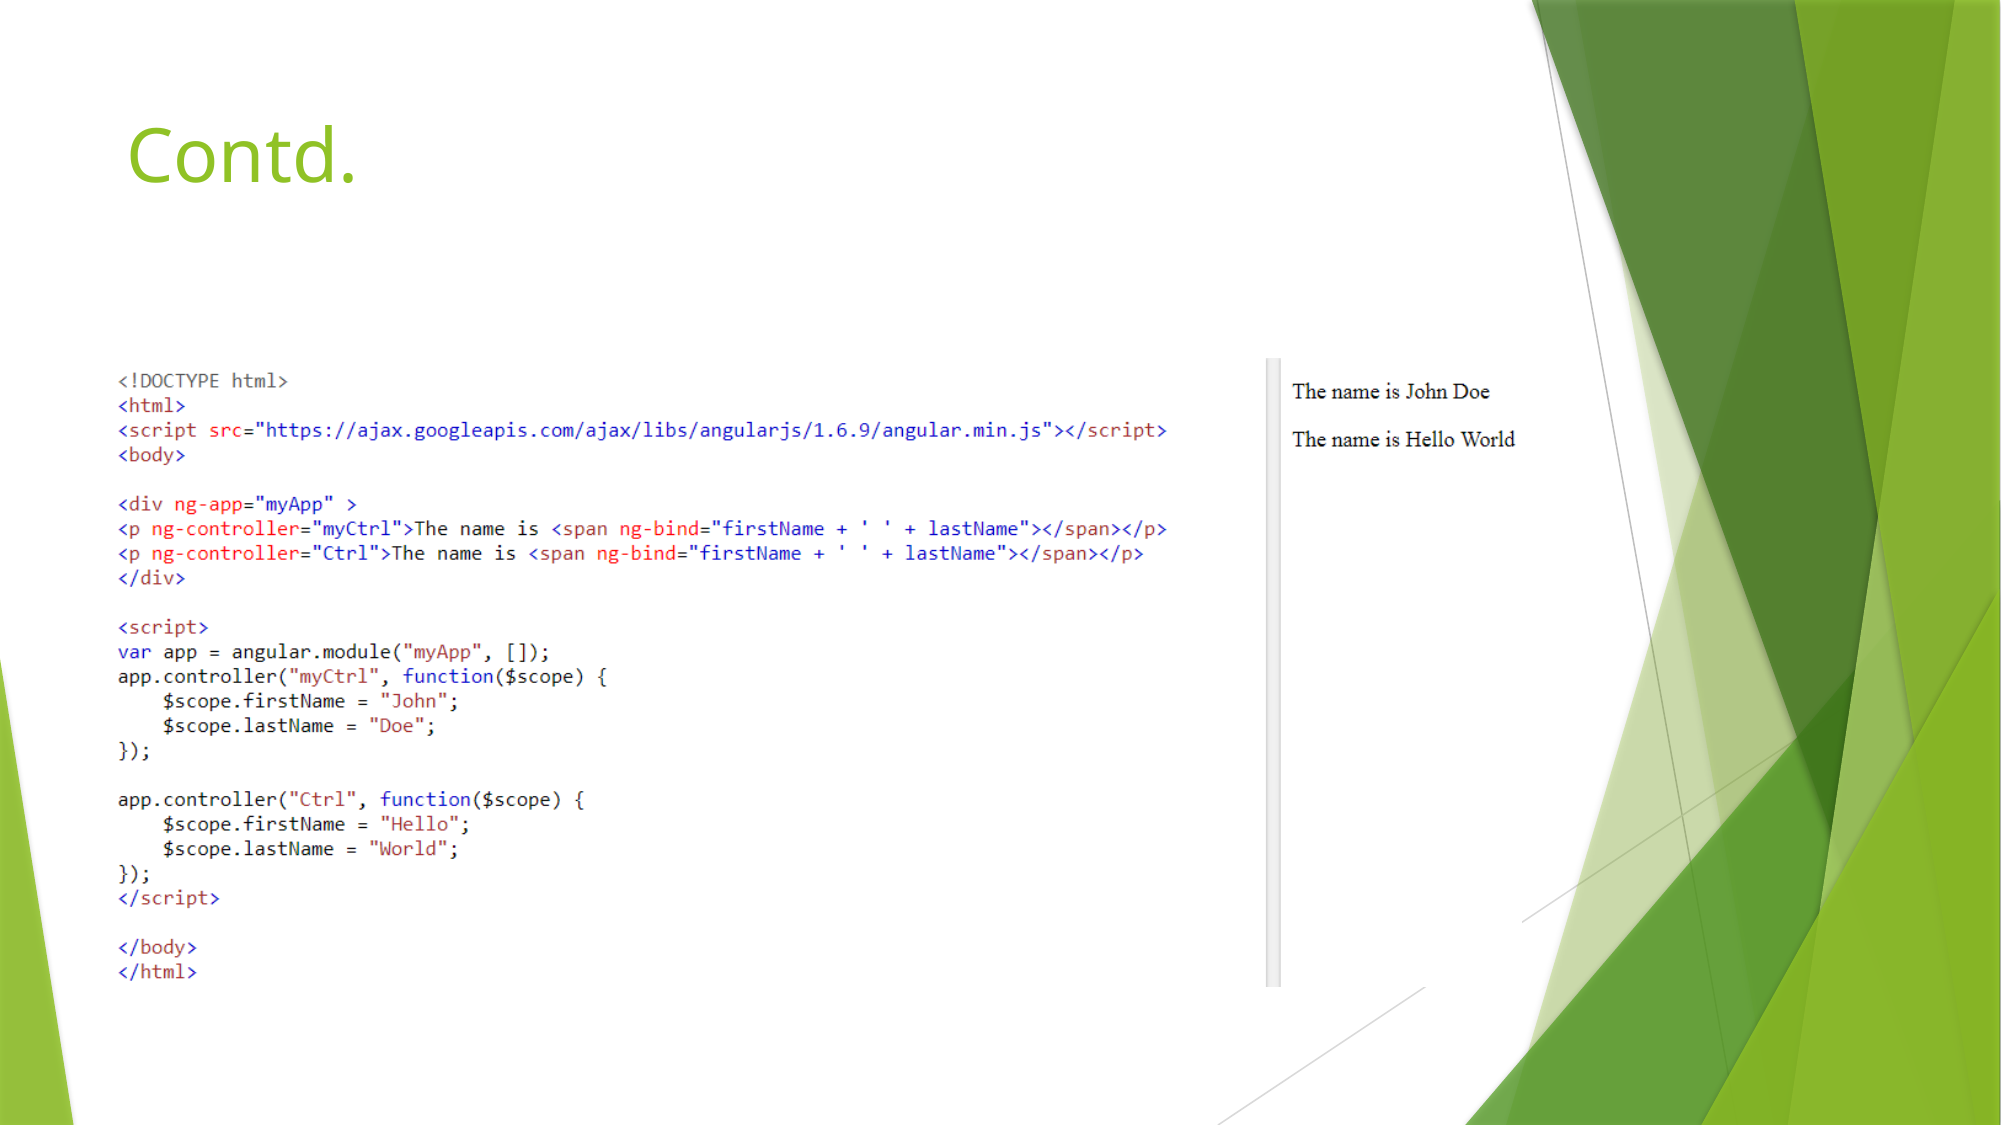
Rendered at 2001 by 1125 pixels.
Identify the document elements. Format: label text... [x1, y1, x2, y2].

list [110, 358, 1522, 988]
title Contd. [111, 99, 1522, 317]
